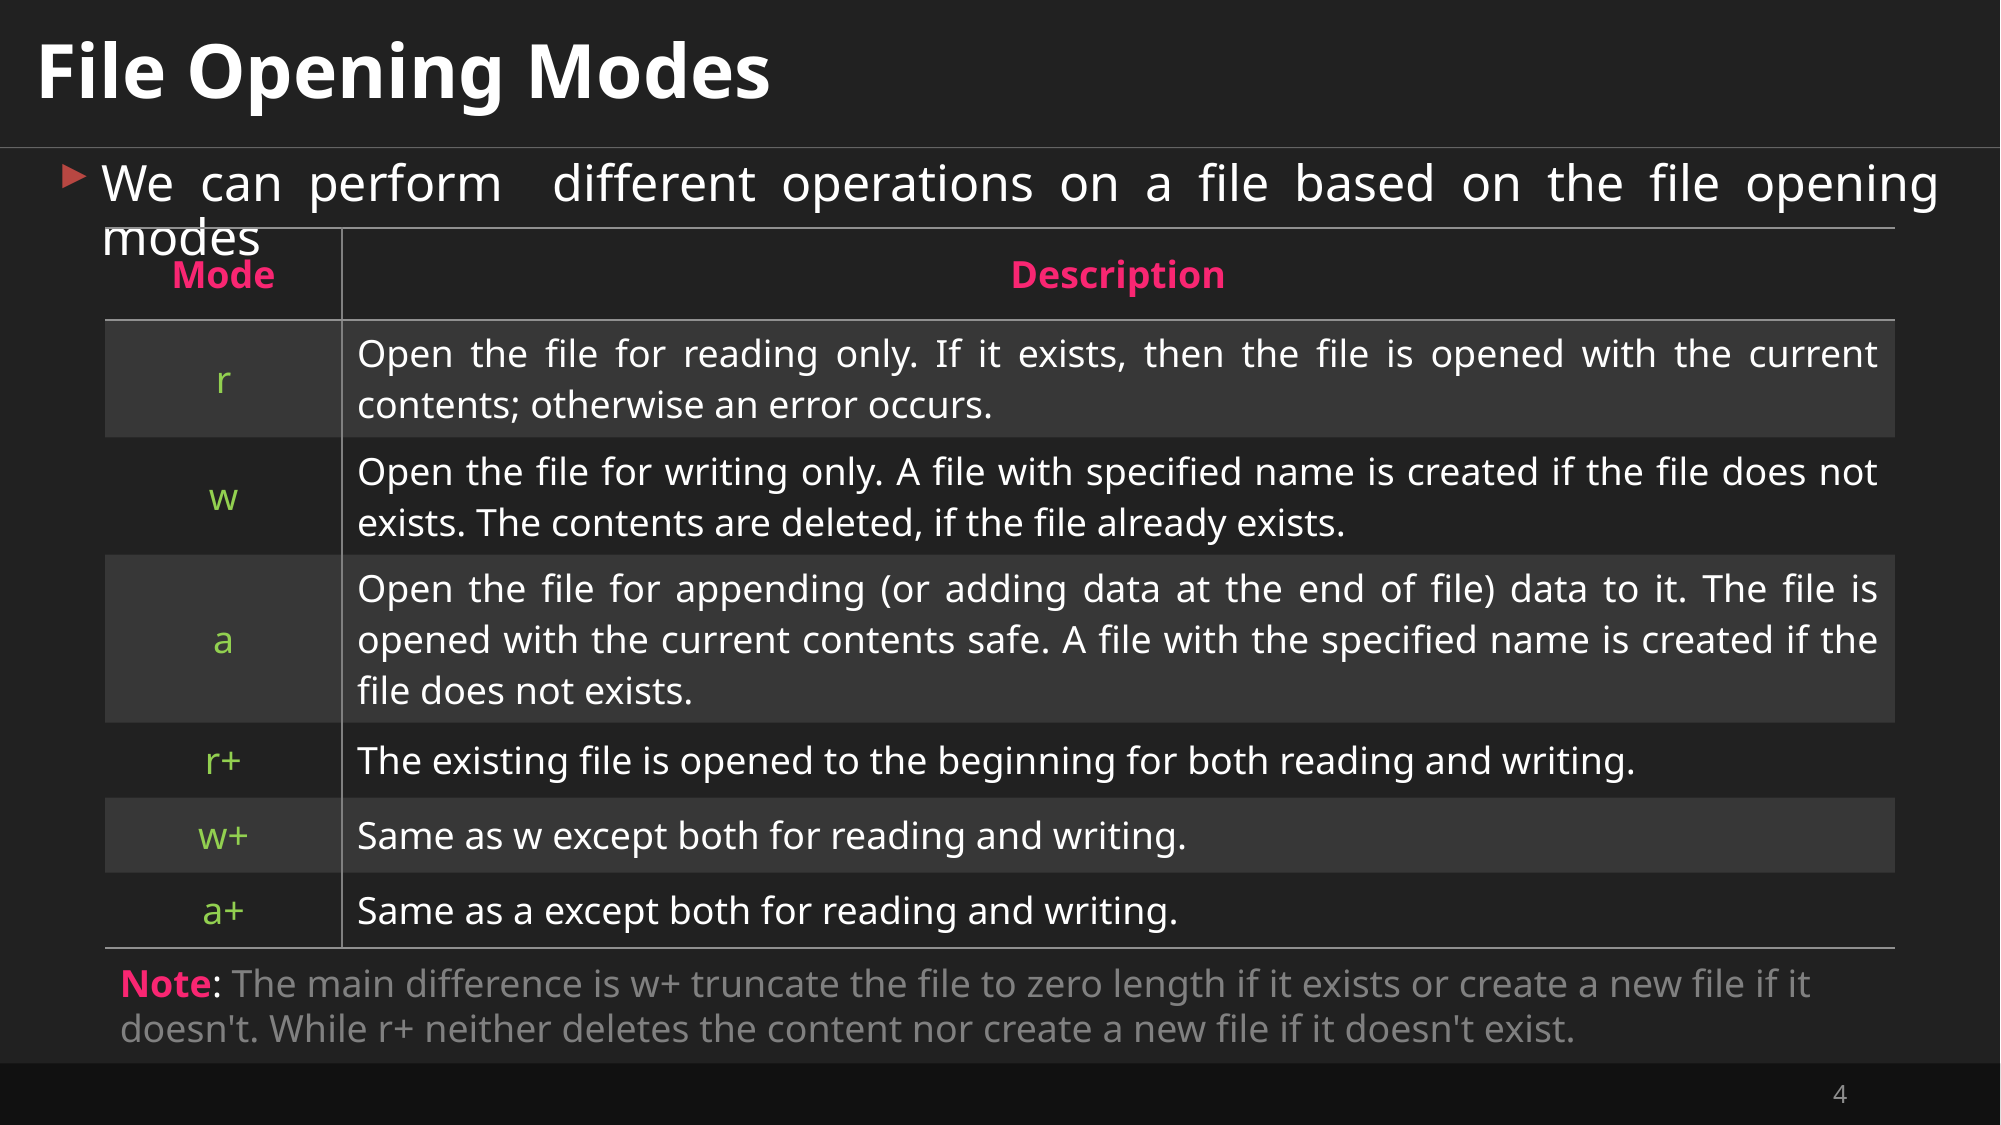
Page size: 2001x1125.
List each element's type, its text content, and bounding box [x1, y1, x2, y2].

table_cell r+ [105, 723, 341, 798]
table_cell Open the file for reading only. If it exists, then the file is opened with the current contents; otherwise an error occurs. [343, 321, 1895, 437]
table_cell w+ [105, 798, 341, 873]
table_cell Open the file for writing only. A file with specified name is created if the file does not exists. The contents are deleted, if the file already exists. [343, 437, 1895, 555]
table_header Mode [105, 229, 341, 319]
title File Opening Modes [0, 0, 2000, 148]
table_cell Same as w except both for reading and writing. [343, 798, 1895, 873]
table_cell a [105, 555, 341, 723]
table_cell Open the file for appending (or adding data at the end of file) data to it. The file is opened with the current contents safe. A file with the specified name is created if the file does not exists. [343, 555, 1895, 723]
table_cell a+ [105, 873, 341, 947]
table_cell w [105, 437, 341, 555]
table_cell The existing file is opened to the beginning for both reading and writing. [343, 723, 1895, 798]
table_header Description [343, 229, 1895, 319]
table_cell r [105, 321, 341, 437]
table_cell Same as a except both for reading and writing. [343, 873, 1895, 947]
list We can perform different operations on a file based on the file opening modes [43, 150, 1957, 235]
text_box Note: The main difference is w+ truncate the file to zero length if it exists or create a new file if it doesn't. While r+ neither deletes the content nor create a new file if it doesn't exist. [104, 952, 1896, 1058]
